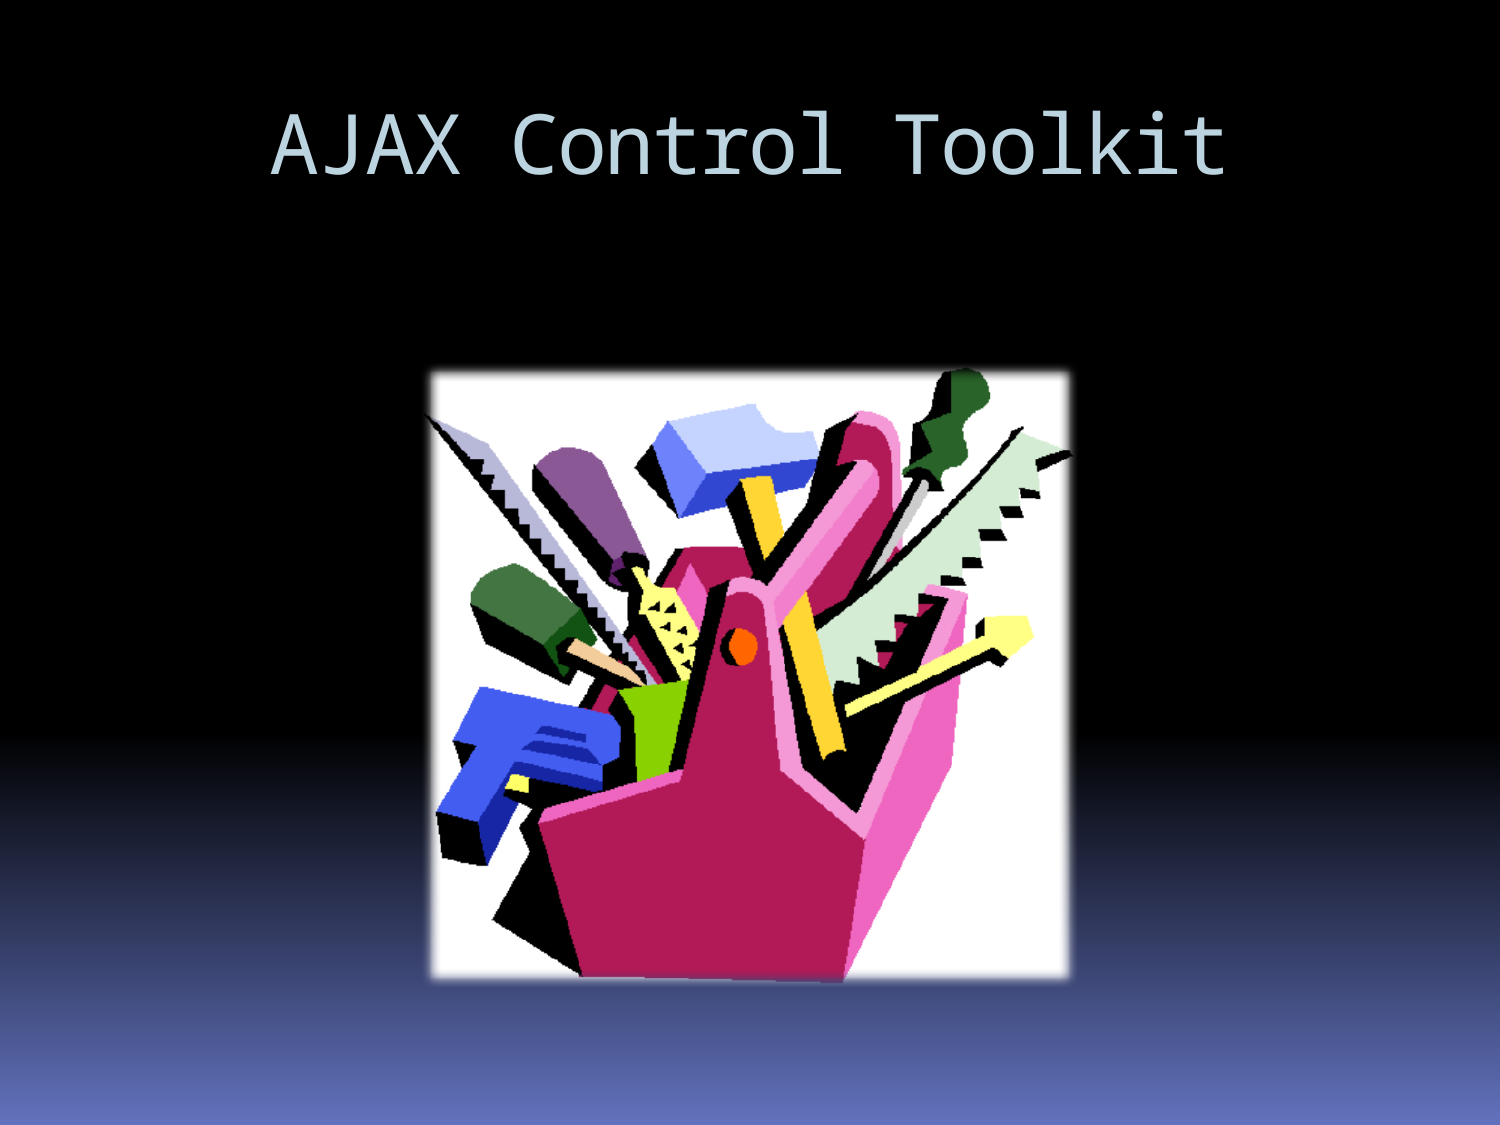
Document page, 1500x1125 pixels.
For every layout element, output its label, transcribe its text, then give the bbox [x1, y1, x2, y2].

title AJAX Control Toolkit [112, 83, 1388, 234]
picture [421, 362, 1079, 988]
